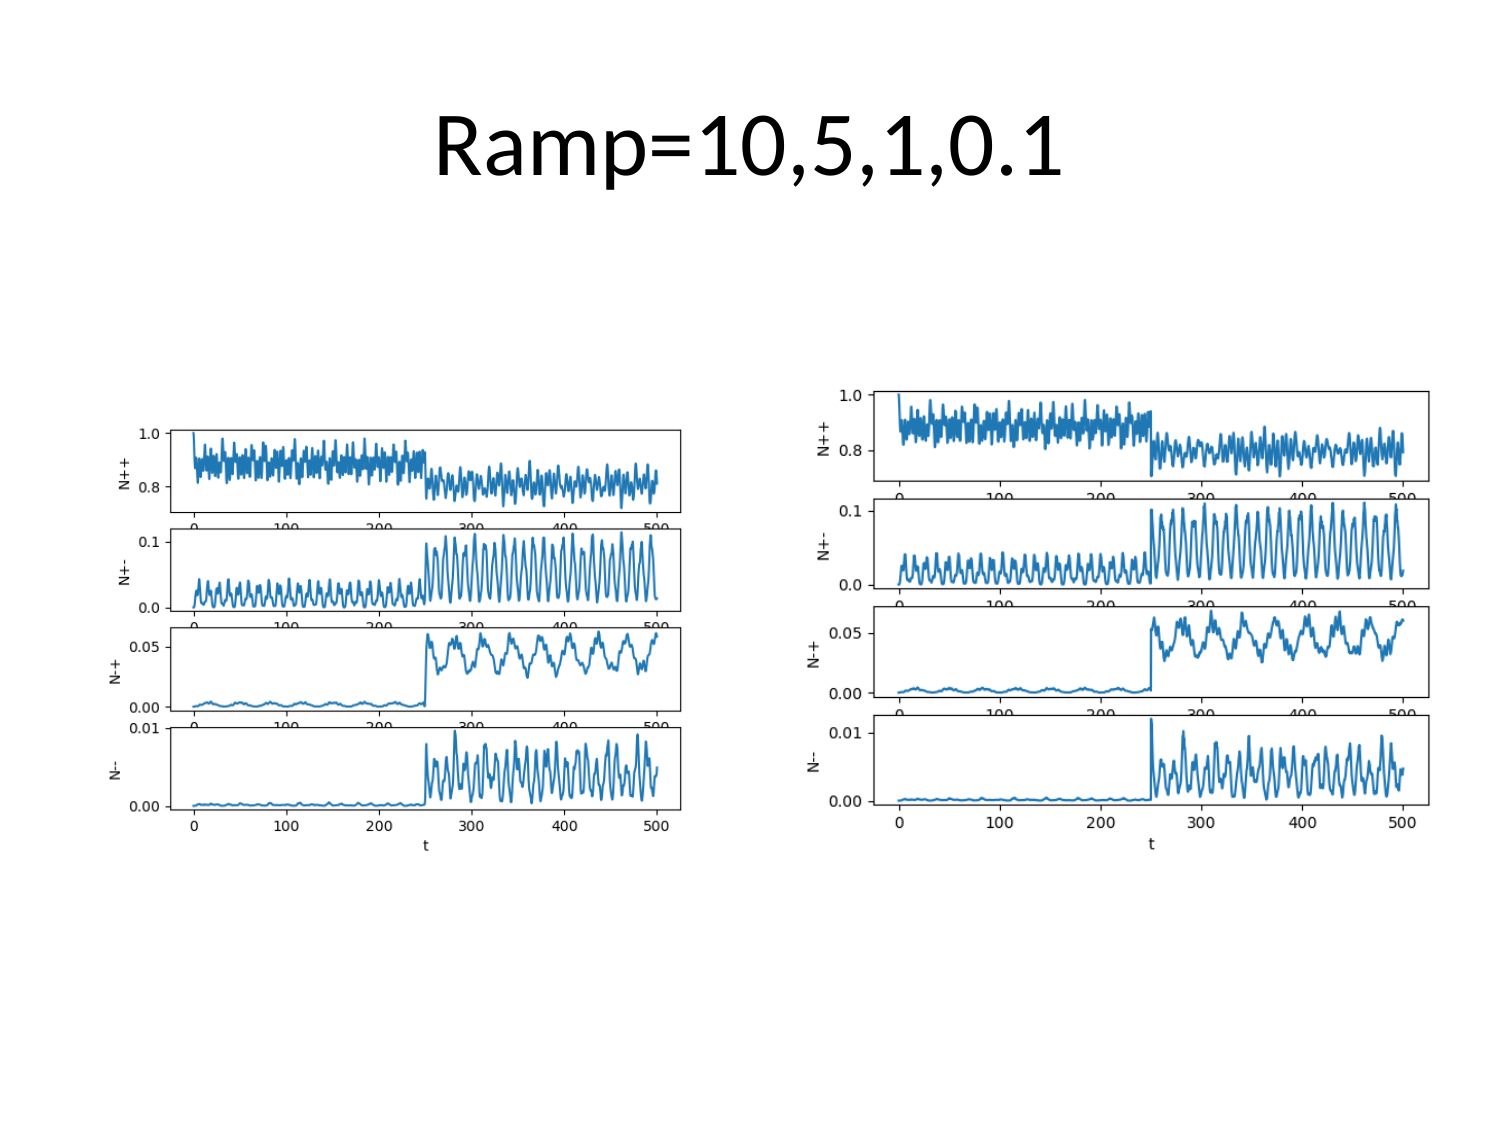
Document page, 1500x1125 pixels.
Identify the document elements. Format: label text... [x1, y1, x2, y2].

picture [783, 326, 1500, 864]
picture [88, 370, 746, 864]
title Ramp=10,5,1,0.1 [75, 45, 1425, 233]
